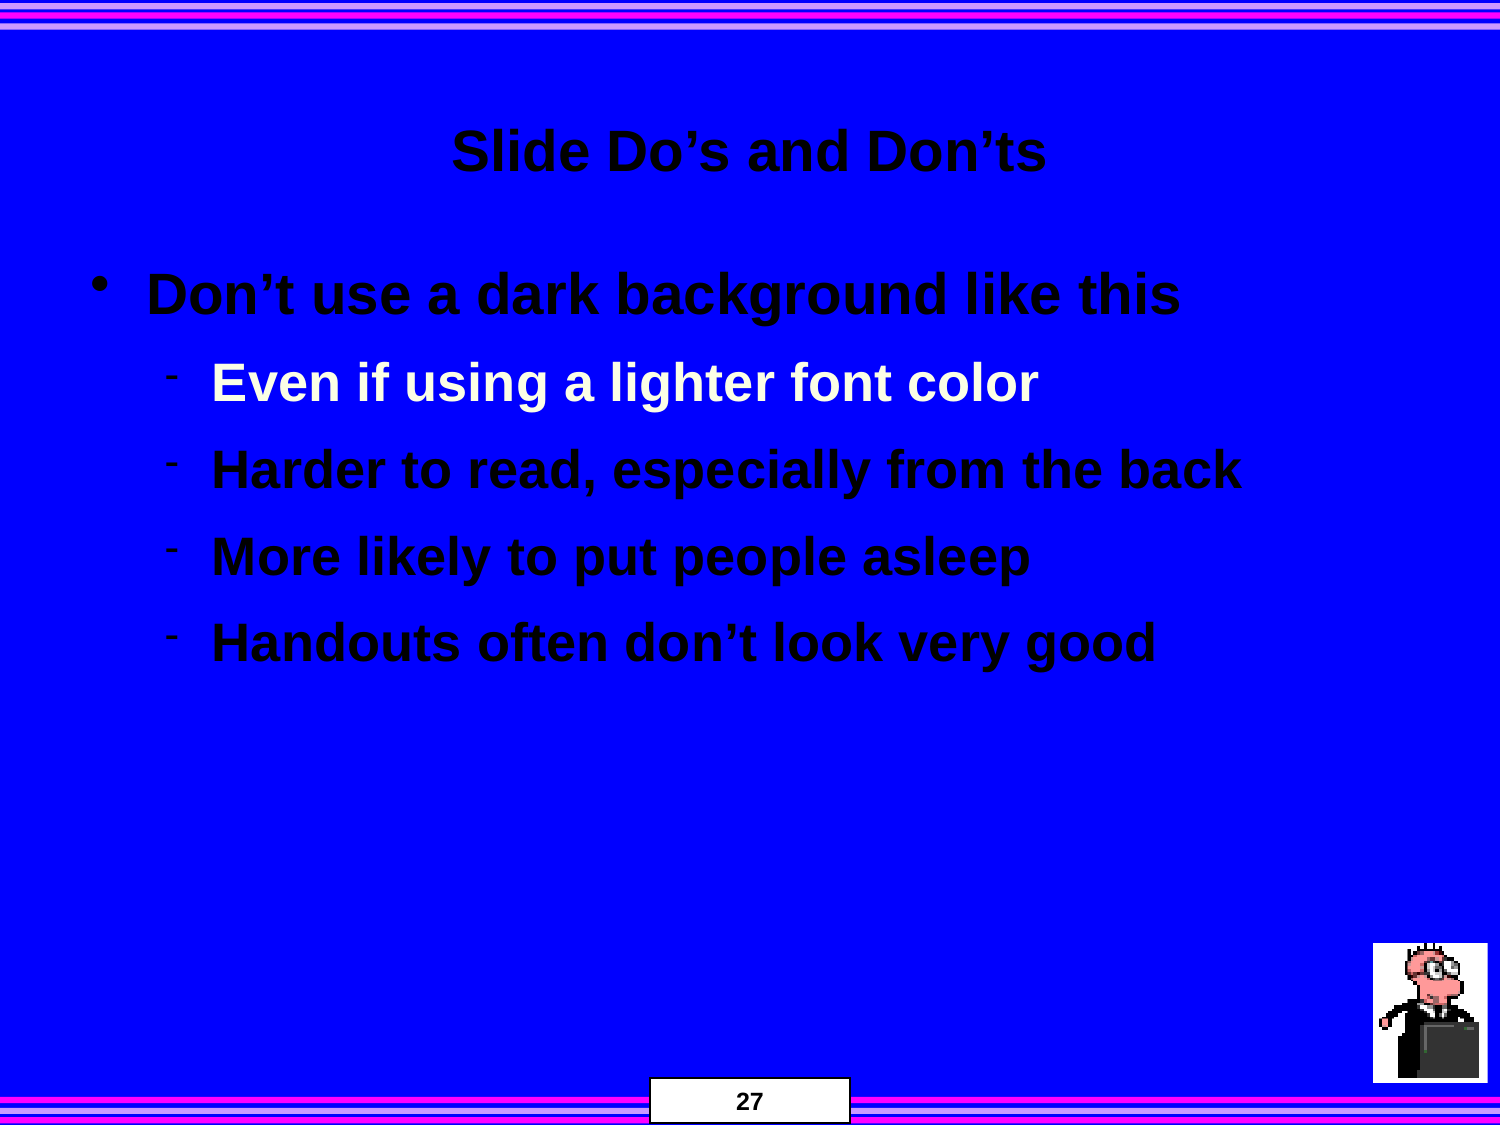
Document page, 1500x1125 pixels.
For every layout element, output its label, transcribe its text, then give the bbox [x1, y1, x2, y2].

picture [1373, 943, 1488, 1083]
title Slide Do’s and Don’ts [116, 115, 1384, 192]
list Don’t use a dark background like this Even if using a lighter font color Harder to read, especially from the back More likely to put people asleep Handouts often don’t look very good [74, 248, 1475, 1021]
